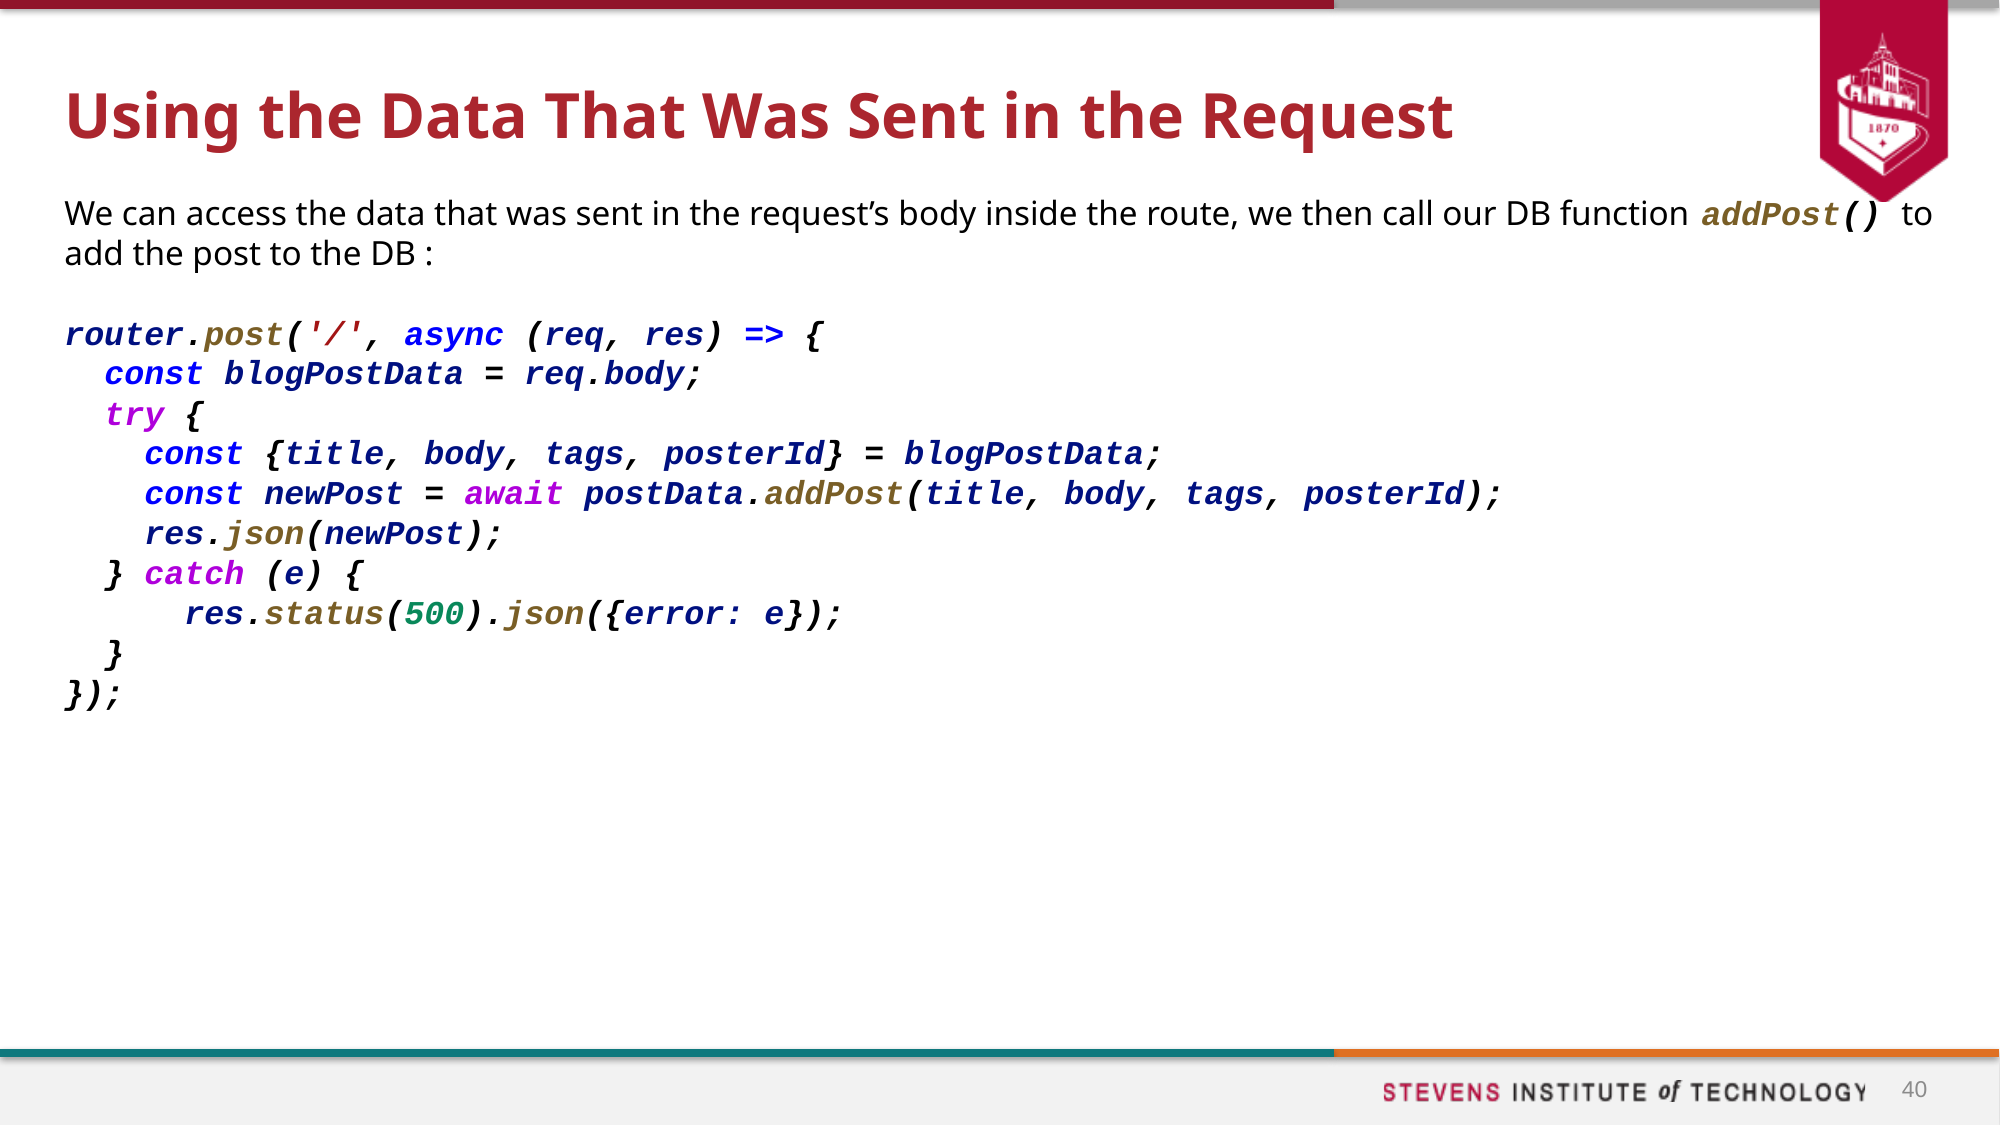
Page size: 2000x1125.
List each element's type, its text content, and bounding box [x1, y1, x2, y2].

title Using the Data That Was Sent in the Request [49, 68, 1710, 157]
slide_number 40 [1862, 1057, 1967, 1118]
list We can access the data that was sent in the request’s body inside the route, we then call our DB function addPost() to add the post to the DB : router.post('/', async (req, res) => { const blogPostData = req.body; try { const {title, body, tags, posterId} = blogPostData; const newPost = await postData.addPost(title, body, tags, posterId); res.json(newPost); } catch (e) { res.status(500).json({error: e}); } }); [49, 184, 1951, 905]
